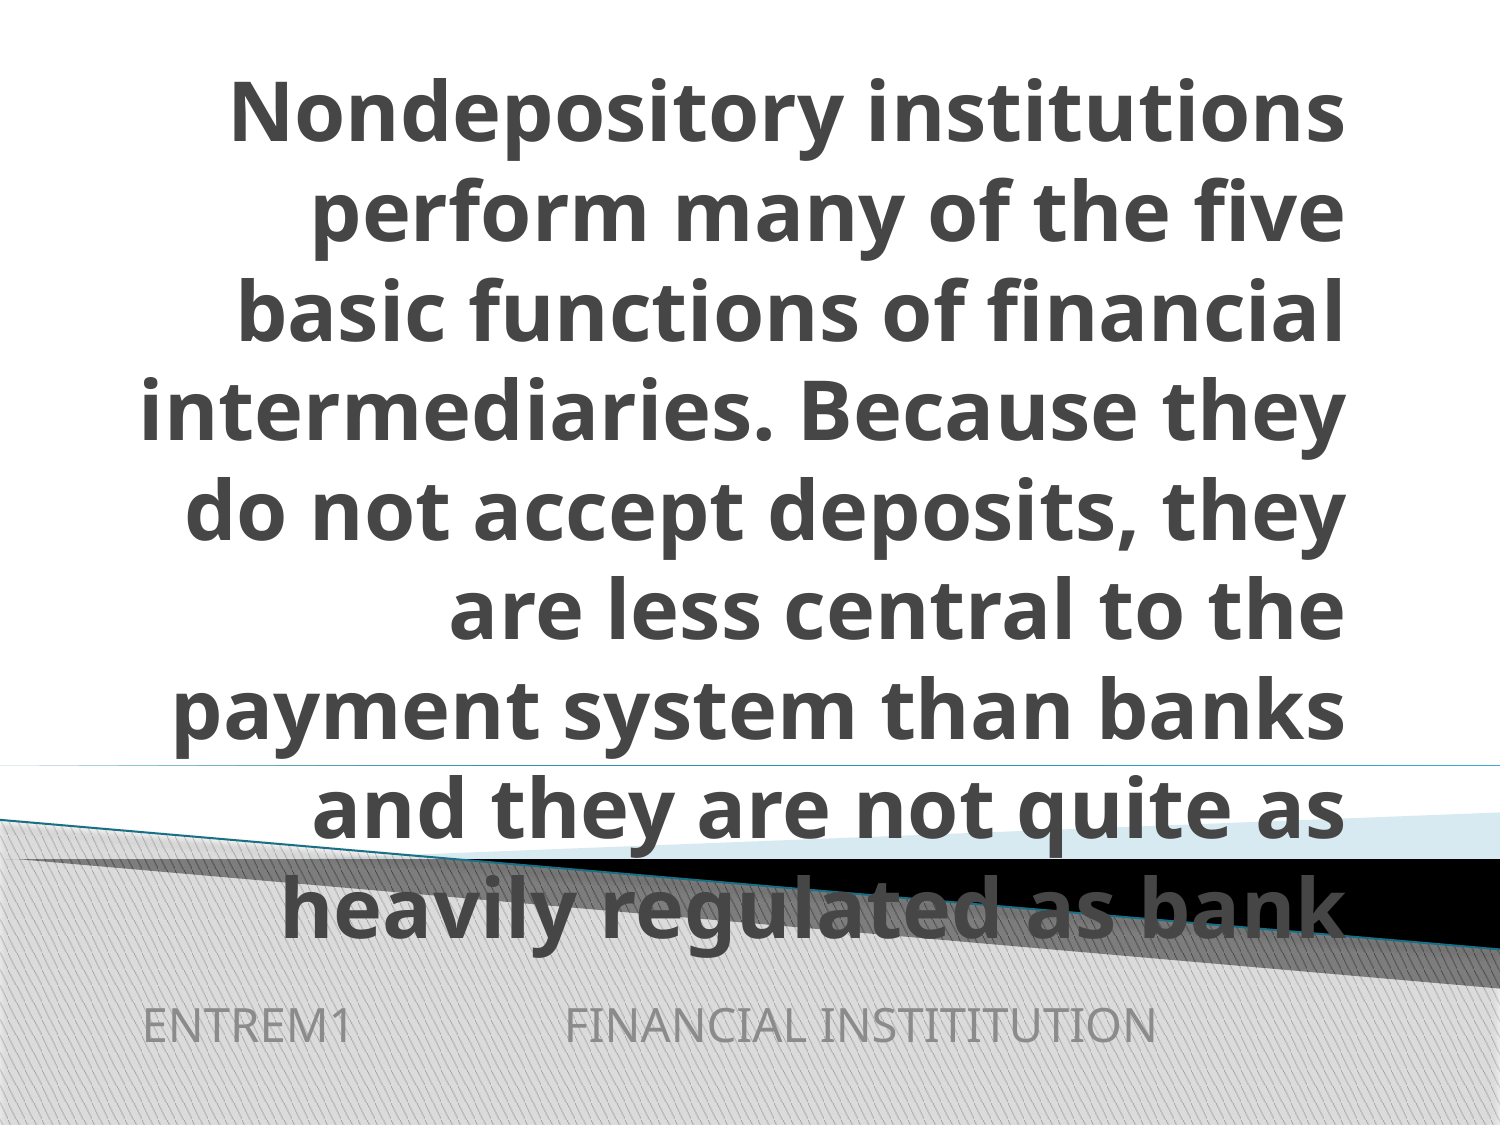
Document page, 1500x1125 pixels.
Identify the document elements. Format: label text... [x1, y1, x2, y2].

picture [1206, 939, 1500, 989]
picture [5, 859, 87, 866]
title Nondepository institutions perform many of the five basic functions of financial intermediaries. Because they do not accept deposits, they are less central to the payment system than banks and they are not quite as heavily regulated as bank [87, 37, 1363, 963]
text_box ENTREM1 FINANCIAL INSTITITUTION [124, 987, 1175, 1075]
